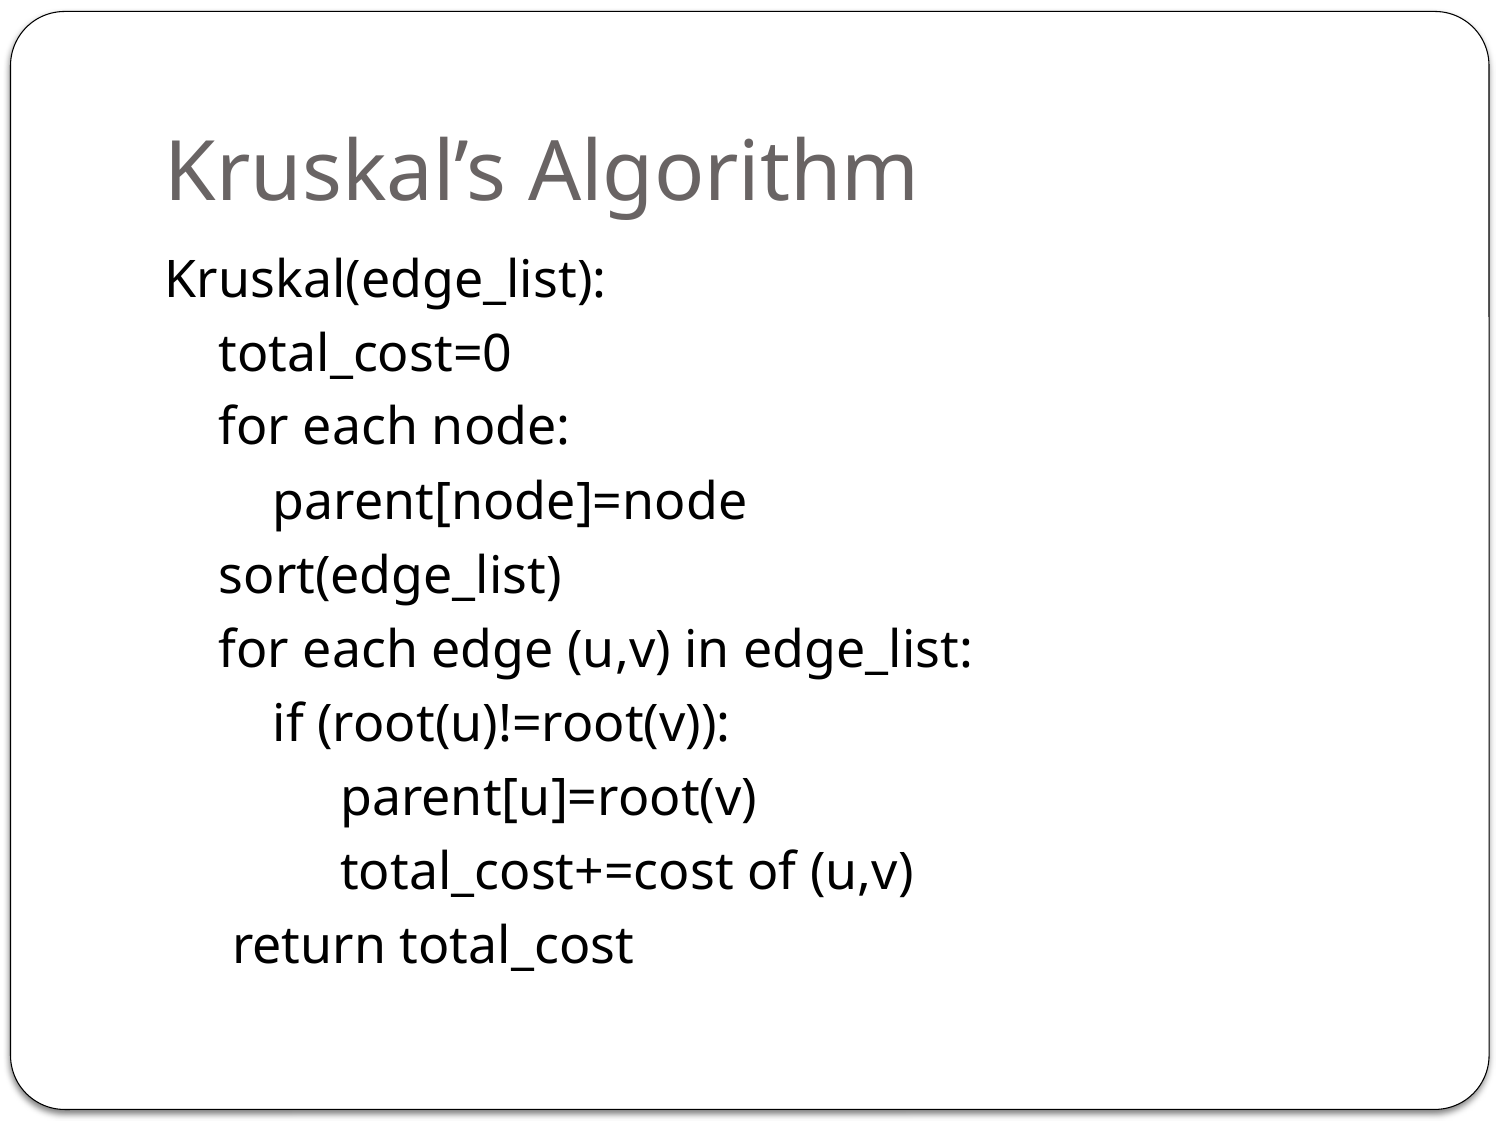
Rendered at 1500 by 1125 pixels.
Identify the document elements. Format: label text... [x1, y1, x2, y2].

list Kruskal(edge_list): total_cost=0 for each node: parent[node]=node sort(edge_list) for each edge (u,v) in edge_list: if (root(u)!=root(v)): parent[u]=root(v) total_cost+=cost of (u,v) return total_cost [150, 237, 1425, 988]
title Kruskal’s Algorithm [150, 45, 1425, 233]
